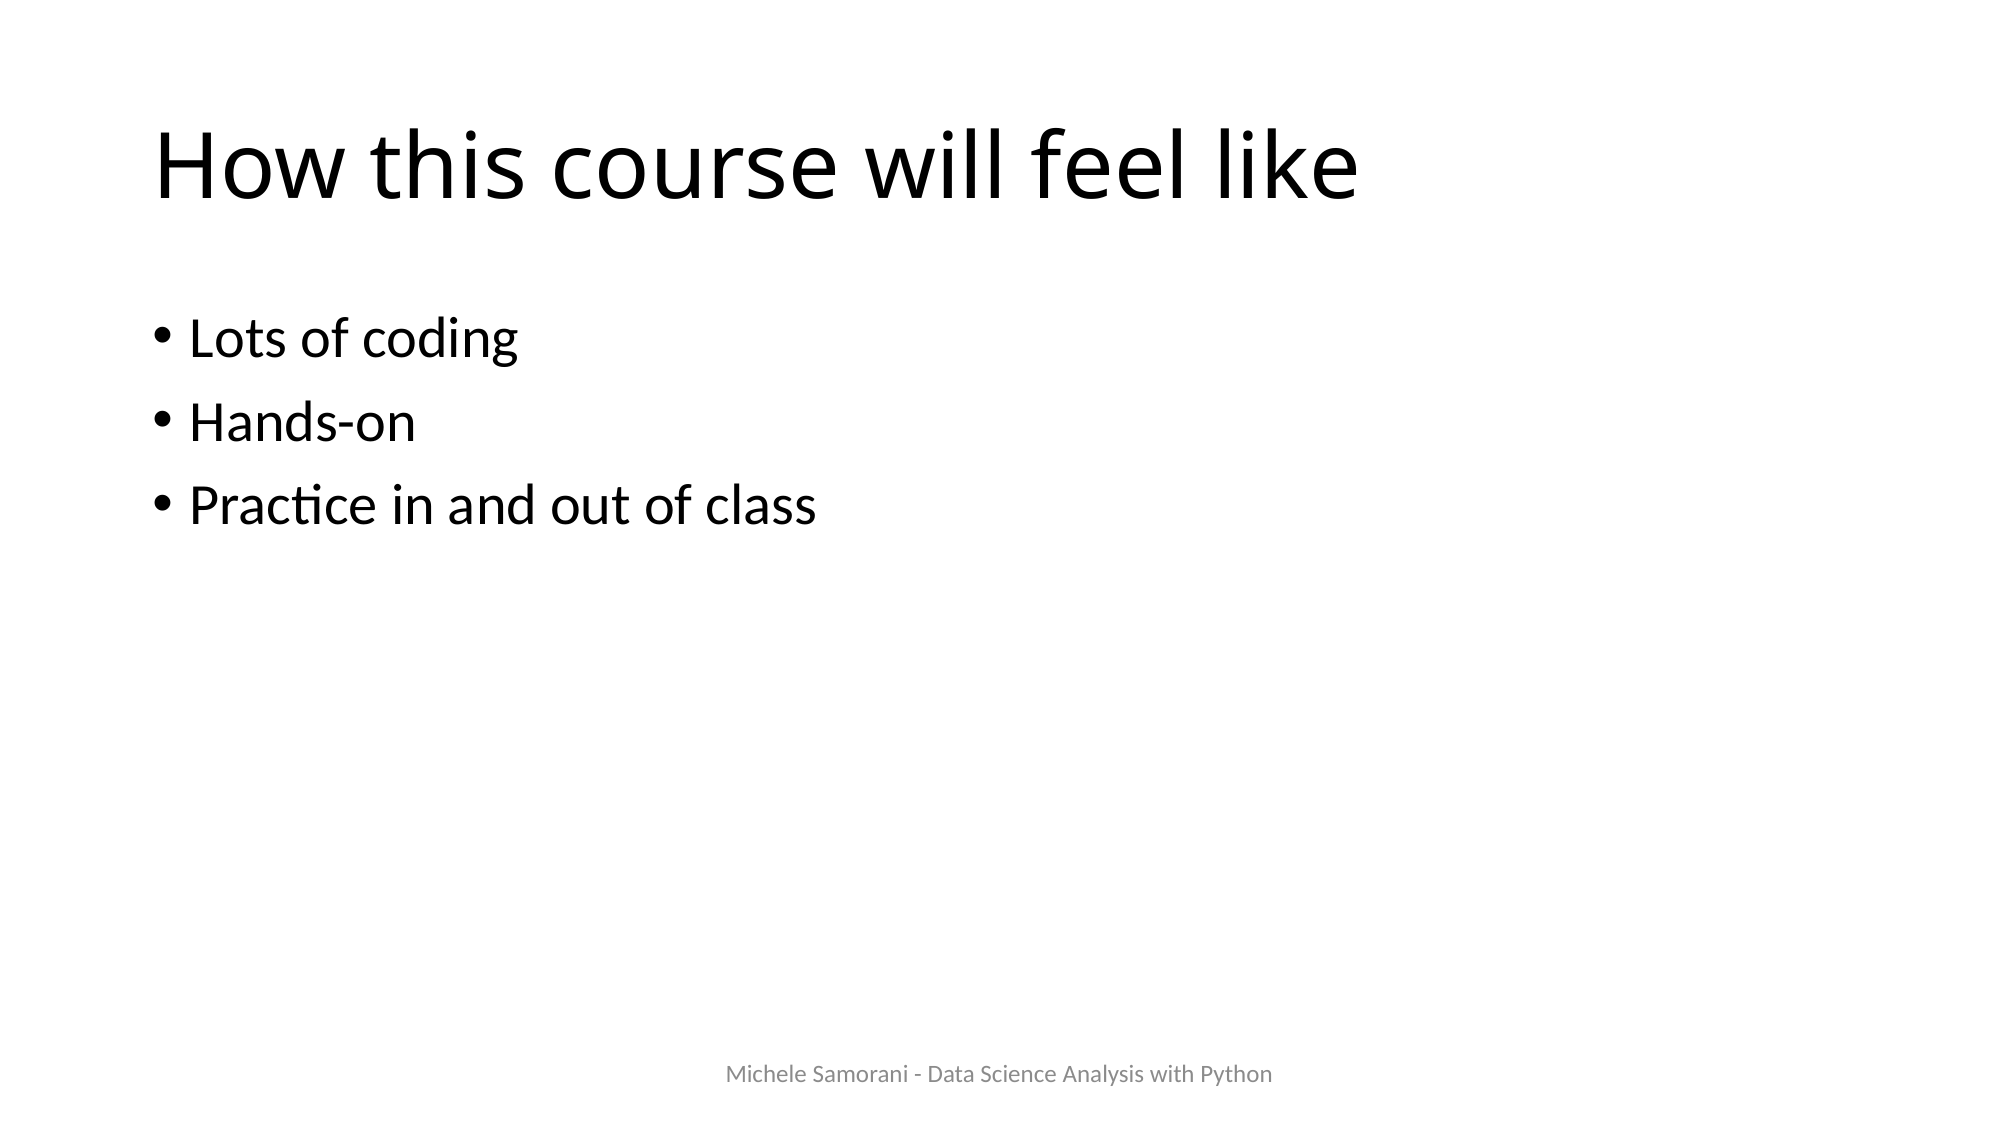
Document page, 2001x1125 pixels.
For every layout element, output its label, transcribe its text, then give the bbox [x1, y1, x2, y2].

footer Michele Samorani - Data Science Analysis with Python [662, 1042, 1338, 1103]
title How this course will feel like [137, 59, 1863, 278]
list Lots of coding Hands-on Practice in and out of class [137, 299, 1863, 1014]
